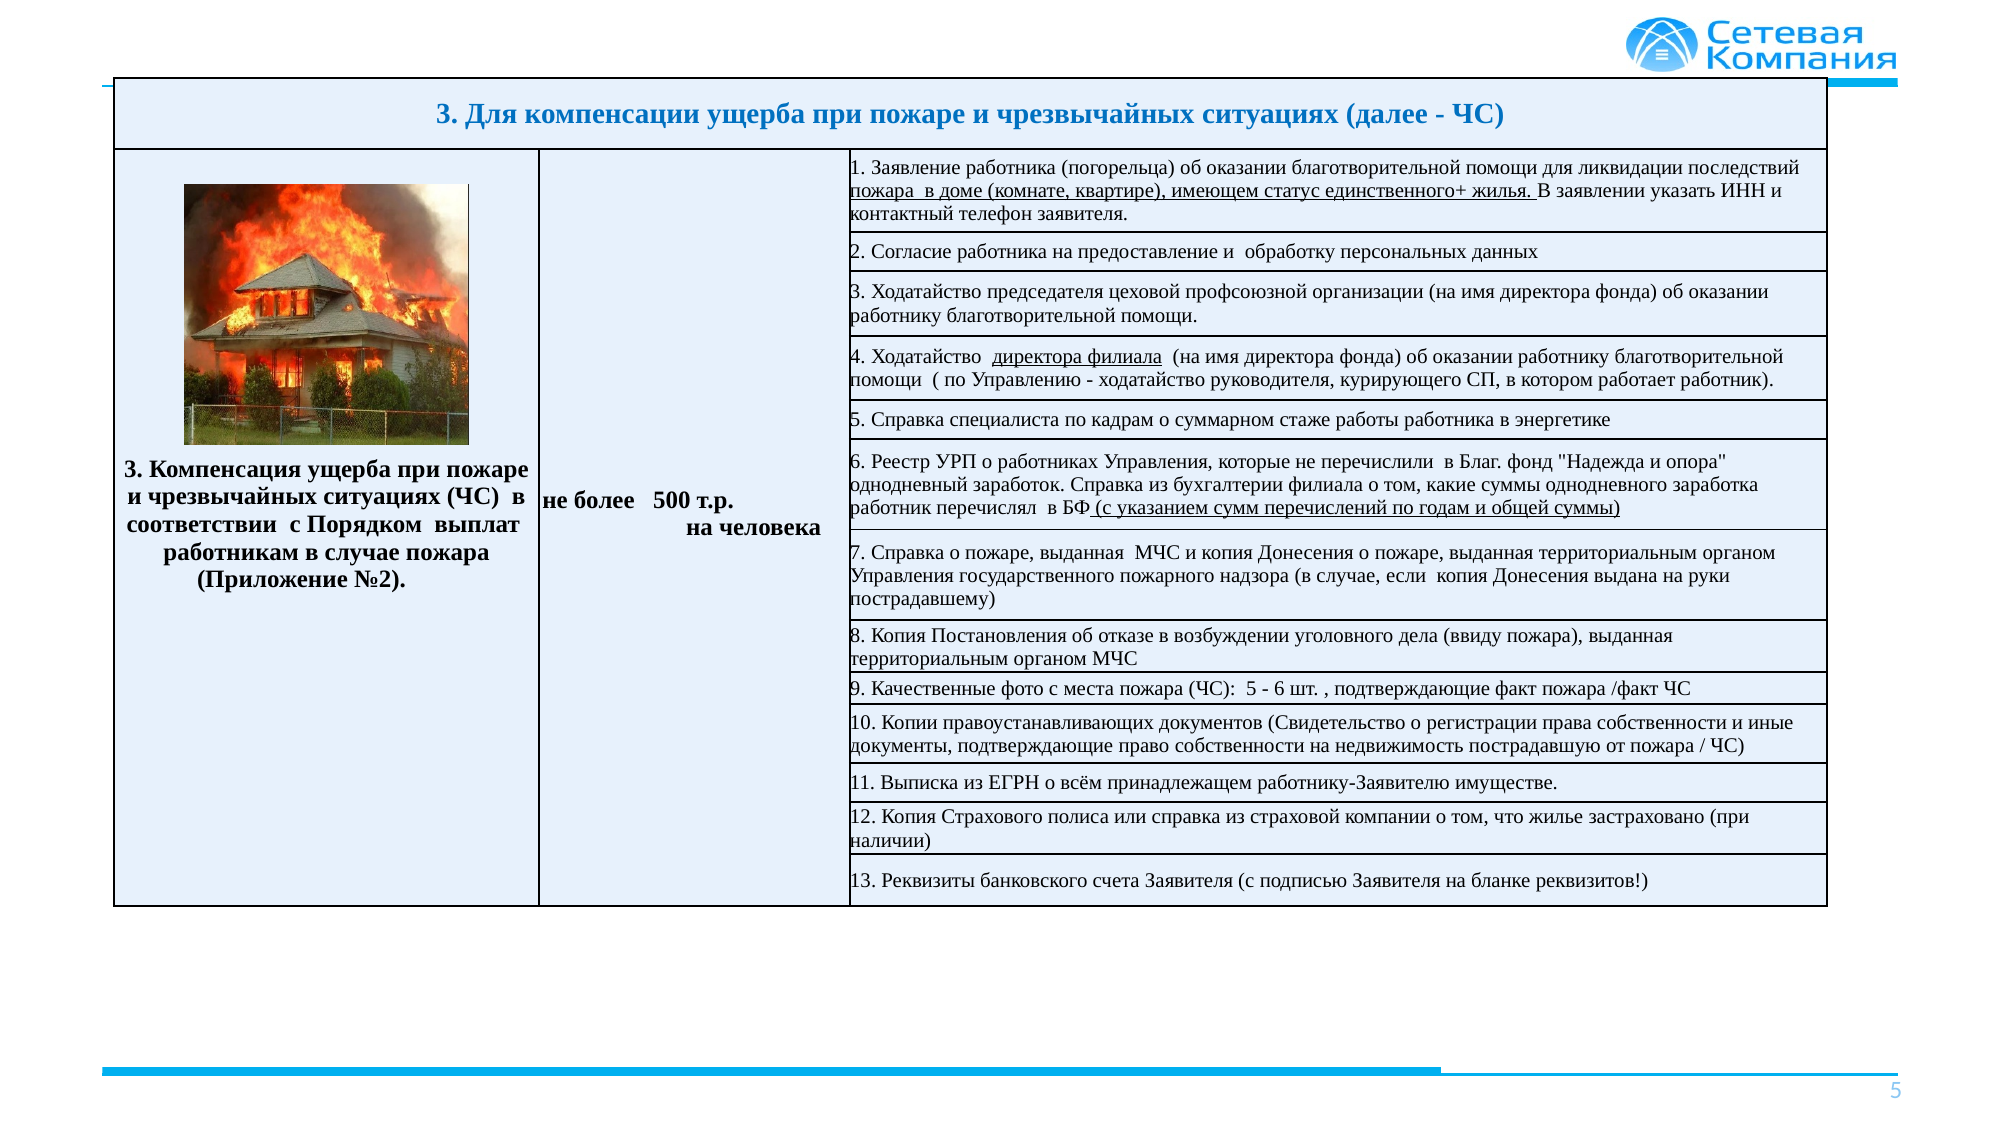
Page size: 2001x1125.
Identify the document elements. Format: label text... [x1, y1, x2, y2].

table_cell не более 500 т.р. на человека [540, 150, 849, 905]
slide_number 4 [1450, 1058, 1918, 1119]
table_header 3. Для компенсации ущерба при пожаре и чрезвычайных ситуациях (далее - ЧС) [115, 79, 1826, 148]
picture [1626, 17, 1896, 72]
table_cell 8. Копия Постановления об отказе в возбуждении уголовного дела (ввиду пожара), выданная территориальным органом МЧС [851, 621, 1826, 671]
table_cell 9. Качественные фото с места пожара (ЧС): 5 - 6 шт. , подтверждающие факт пожара /факт ЧС [851, 673, 1826, 703]
table_cell 12. Копия Страхового полиса или справка из страховой компании о том, что жилье застраховано (при наличии) [851, 803, 1826, 853]
table_cell 3. Ходатайство председателя цеховой профсоюзной организации (на имя директора фонда) об оказании работнику благотворительной помощи. [851, 272, 1826, 335]
table_cell 2. Согласие работника на предоставление и обработку персональных данных [851, 233, 1826, 270]
table_cell 4. Ходатайство директора филиала (на имя директора фонда) об оказании работнику благотворительной помощи ( по Управлению - ходатайство руководителя, курирующего СП, в котором работает работник). [851, 337, 1826, 399]
table_cell 6. Реестр УРП о работниках Управления, которые не перечислили в Благ. фонд "Надежда и опора" однодневный заработок. Справка из бухгалтерии филиала о том, какие суммы однодневного заработка работник перечислял в БФ (с указанием сумм перечислений по годам и общей суммы) [851, 440, 1826, 529]
picture [184, 184, 469, 445]
table_cell 11. Выписка из ЕГРН о всём принадлежащем работнику-Заявителю имуществе. [851, 764, 1826, 801]
table_cell 7. Справка о пожаре, выданная МЧС и копия Донесения о пожаре, выданная территориальным органом Управления государственного пожарного надзора (в случае, если копия Донесения выдана на руки пострадавшему) [851, 530, 1826, 619]
table_cell 1. Заявление работника (погорельца) об оказании благотворительной помощи для ликвидации последствий пожара в доме (комнате, квартире), имеющем статус единственного+ жилья. В заявлении указать ИНН и контактный телефон заявителя. [851, 150, 1826, 231]
table_cell 10. Копии правоустанавливающих документов (Свидетельство о регистрации права собственности и иные документы, подтверждающие право собственности на недвижимость пострадавшую от пожара / ЧС) [851, 705, 1826, 762]
table_cell 3. Компенсация ущерба при пожаре и чрезвычайных ситуациях (ЧС) в соответствии с Порядком выплат работникам в случае пожара (Приложение №2). [115, 150, 538, 905]
table_cell 13. Реквизиты банковского счета Заявителя (с подписью Заявителя на бланке реквизитов!) [851, 855, 1826, 905]
table_cell 5. Справка специалиста по кадрам о суммарном стаже работы работника в энергетике [851, 401, 1826, 438]
